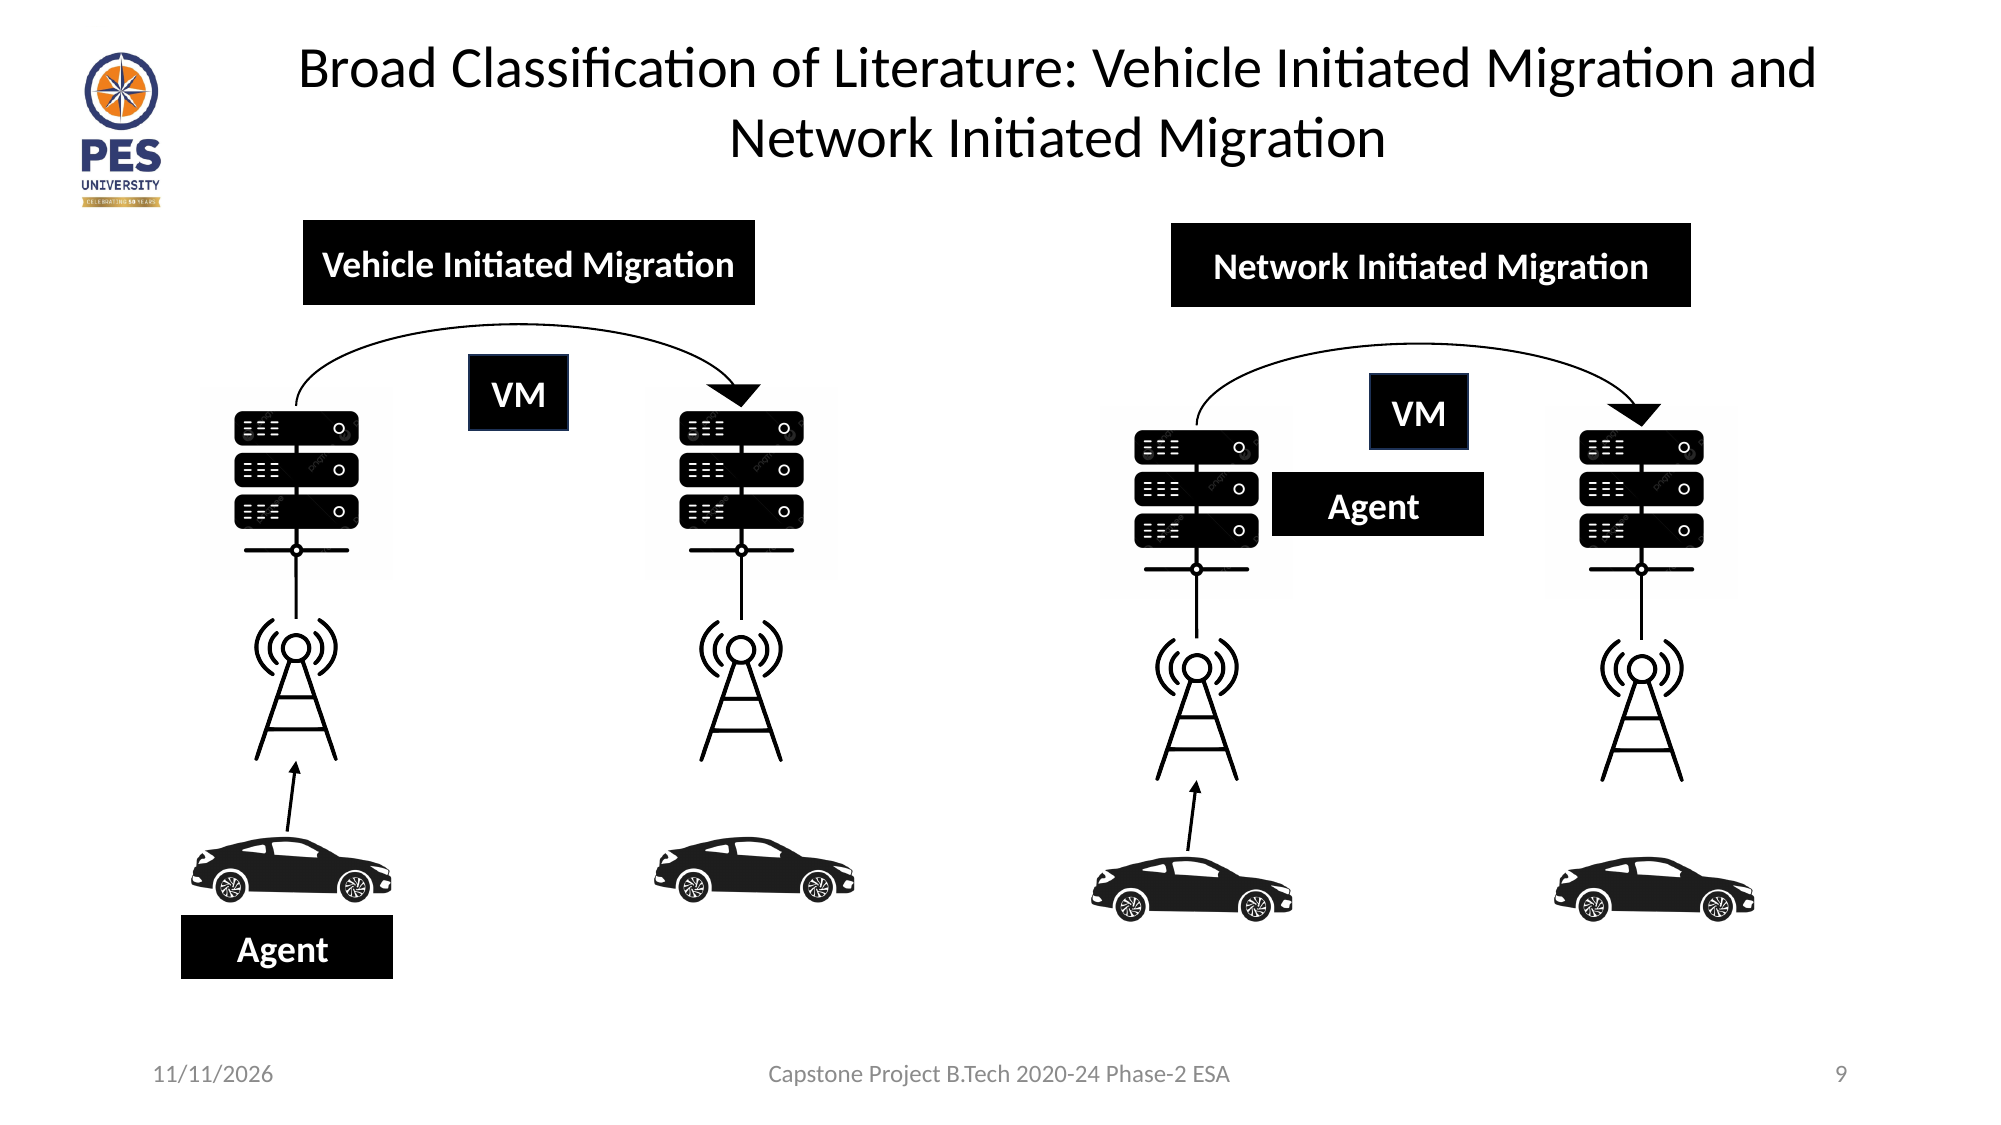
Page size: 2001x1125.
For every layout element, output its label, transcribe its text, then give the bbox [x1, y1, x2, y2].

text_box Agent [1293, 472, 1484, 536]
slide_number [137, 1042, 588, 1103]
picture [1100, 406, 1293, 599]
text_box Network Initiated Migration [1171, 223, 1691, 307]
picture [199, 387, 393, 580]
slide_number 9 [1412, 1042, 1863, 1103]
footer Capstone Project B.Tech 2020-24 Phase-2 ESA [662, 1042, 1338, 1103]
picture [1545, 639, 1763, 998]
text_box [1201, 342, 1662, 406]
picture [1082, 638, 1301, 998]
text_box VM [1369, 373, 1469, 450]
text_box VM [468, 354, 569, 431]
picture [644, 619, 863, 979]
picture [0, 2, 218, 232]
picture [644, 387, 838, 580]
text_box [300, 323, 761, 387]
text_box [1187, 780, 1197, 851]
picture [1545, 406, 1738, 599]
text_box Broad Classification of Literature: Vehicle Initiated Migration and Network Initiated Migration [254, 22, 1863, 177]
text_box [287, 760, 297, 832]
picture [182, 618, 400, 979]
text_box Vehicle Initiated Migration [303, 220, 755, 305]
